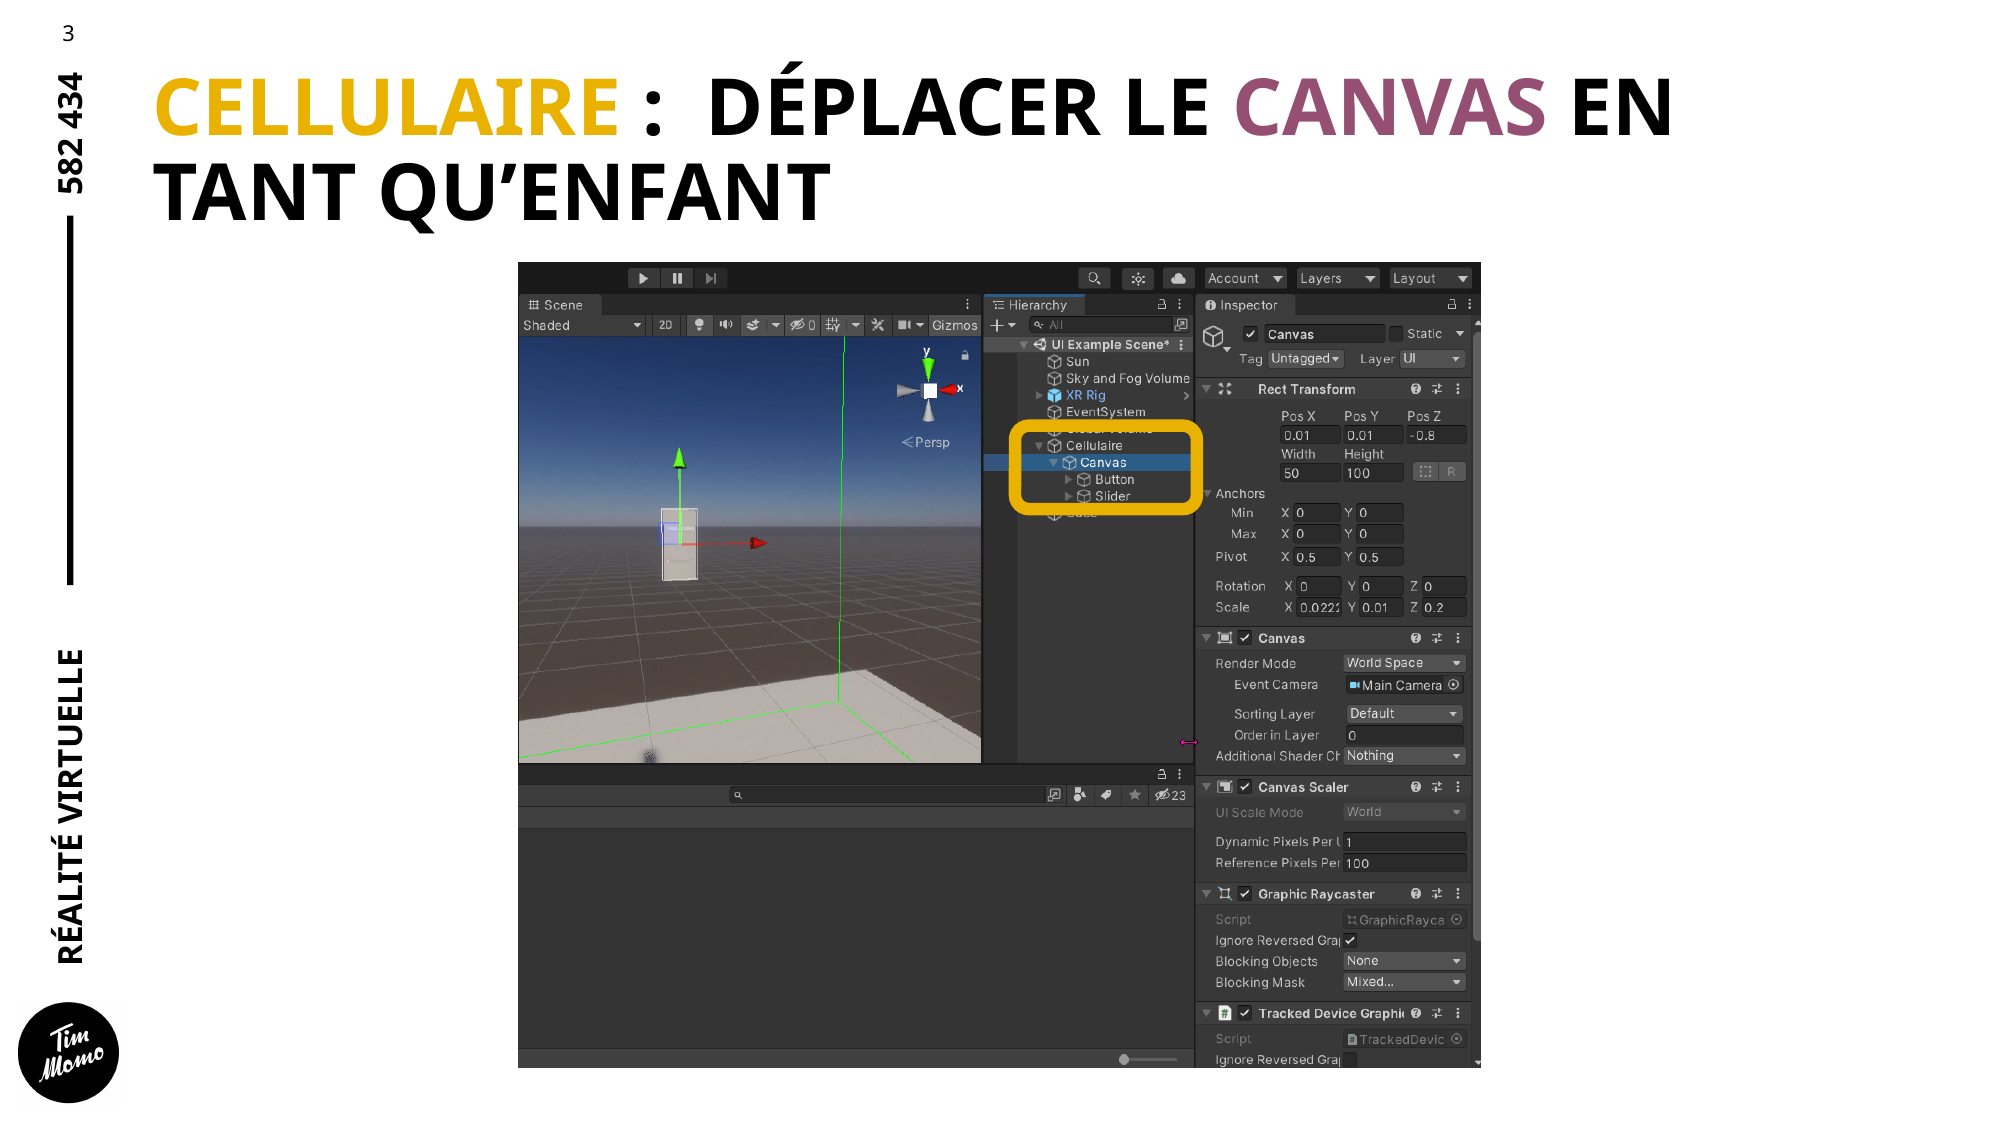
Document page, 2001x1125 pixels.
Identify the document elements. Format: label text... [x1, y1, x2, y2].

title CELLULAIRE : DÉPLACER LE CANVAS EN TANT QU’ENFANT [137, 59, 1863, 246]
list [518, 262, 1482, 1068]
picture [15, 1000, 123, 1107]
